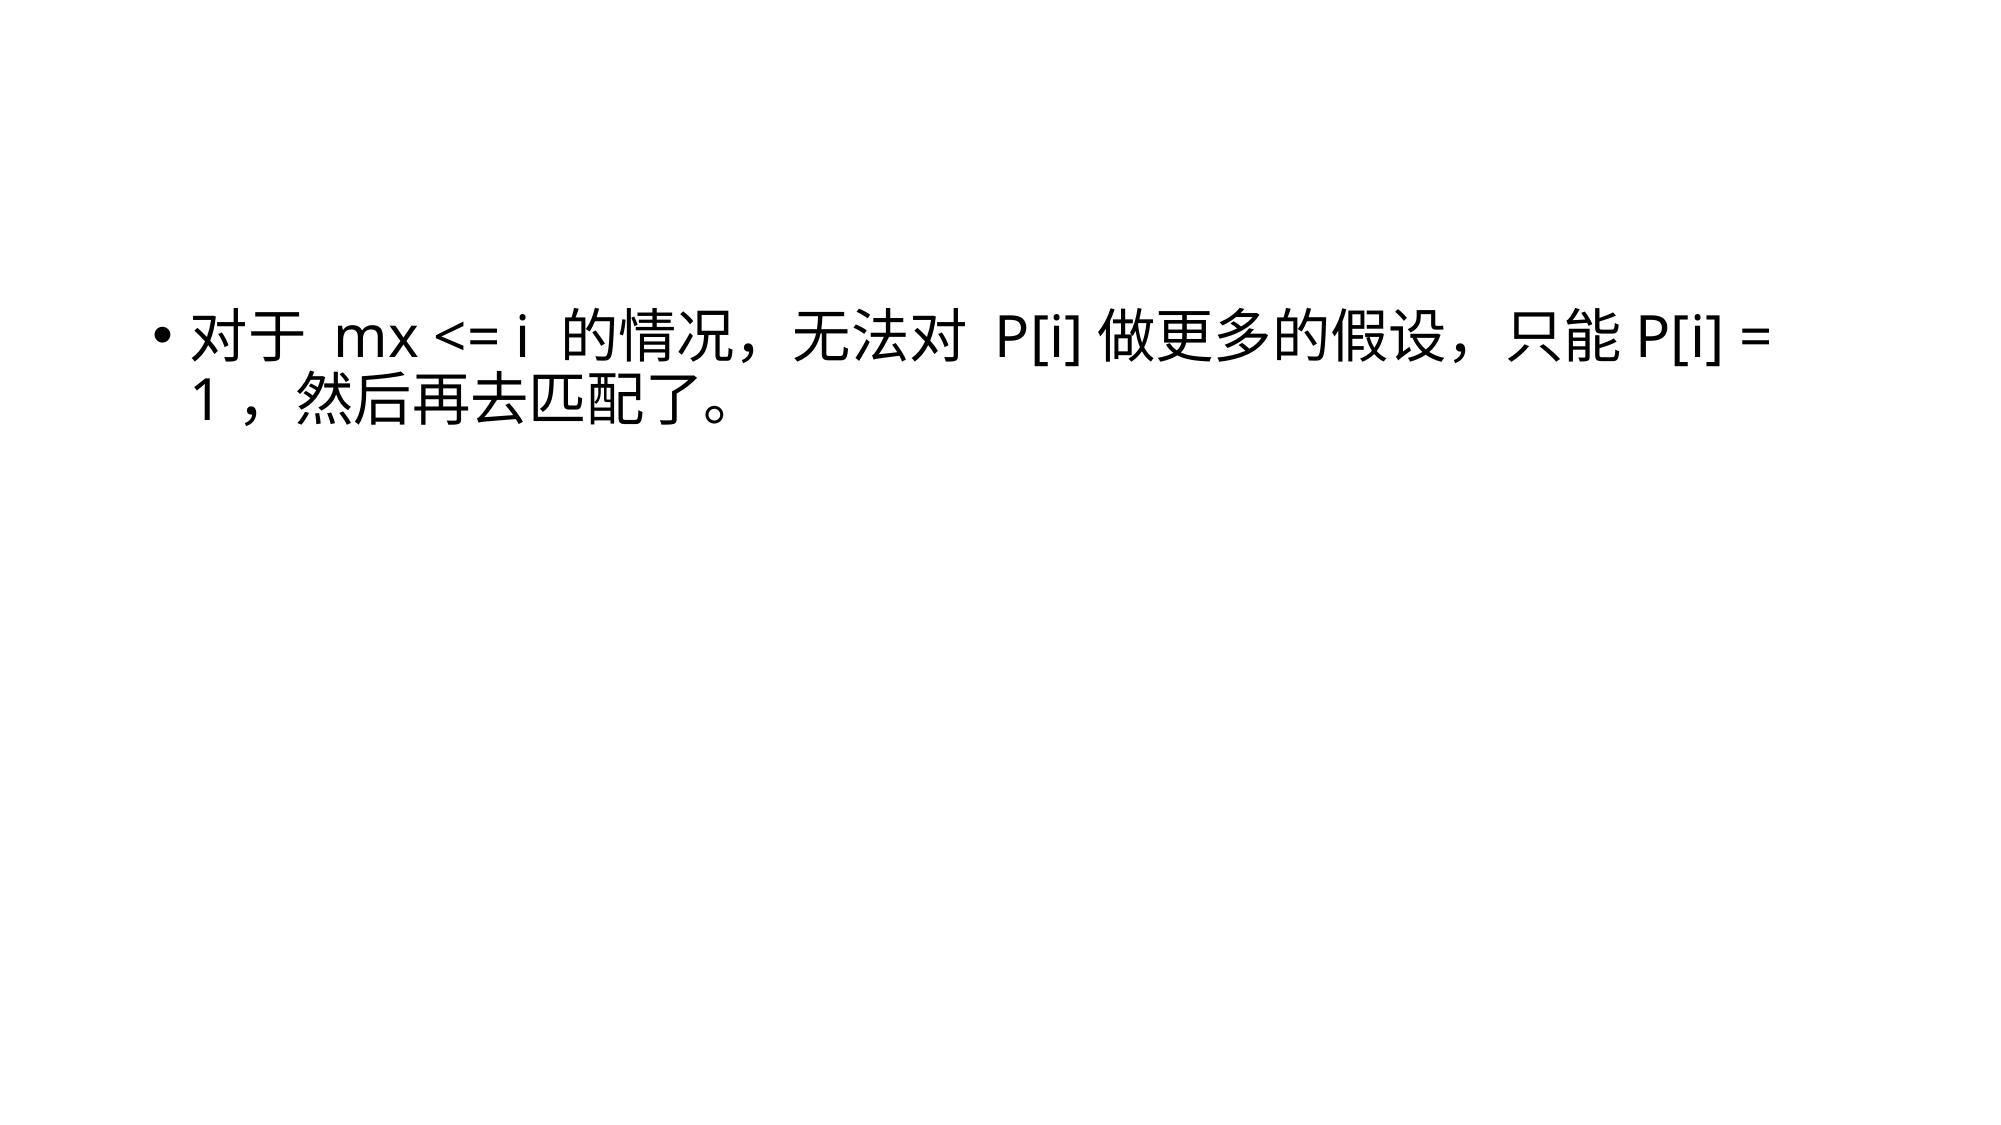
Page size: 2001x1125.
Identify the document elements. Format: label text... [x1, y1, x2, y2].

list 对于 mx <= i 的情况，无法对 P[i]做更多的假设，只能P[i] = 1，然后再去匹配了。 [137, 299, 1863, 1014]
